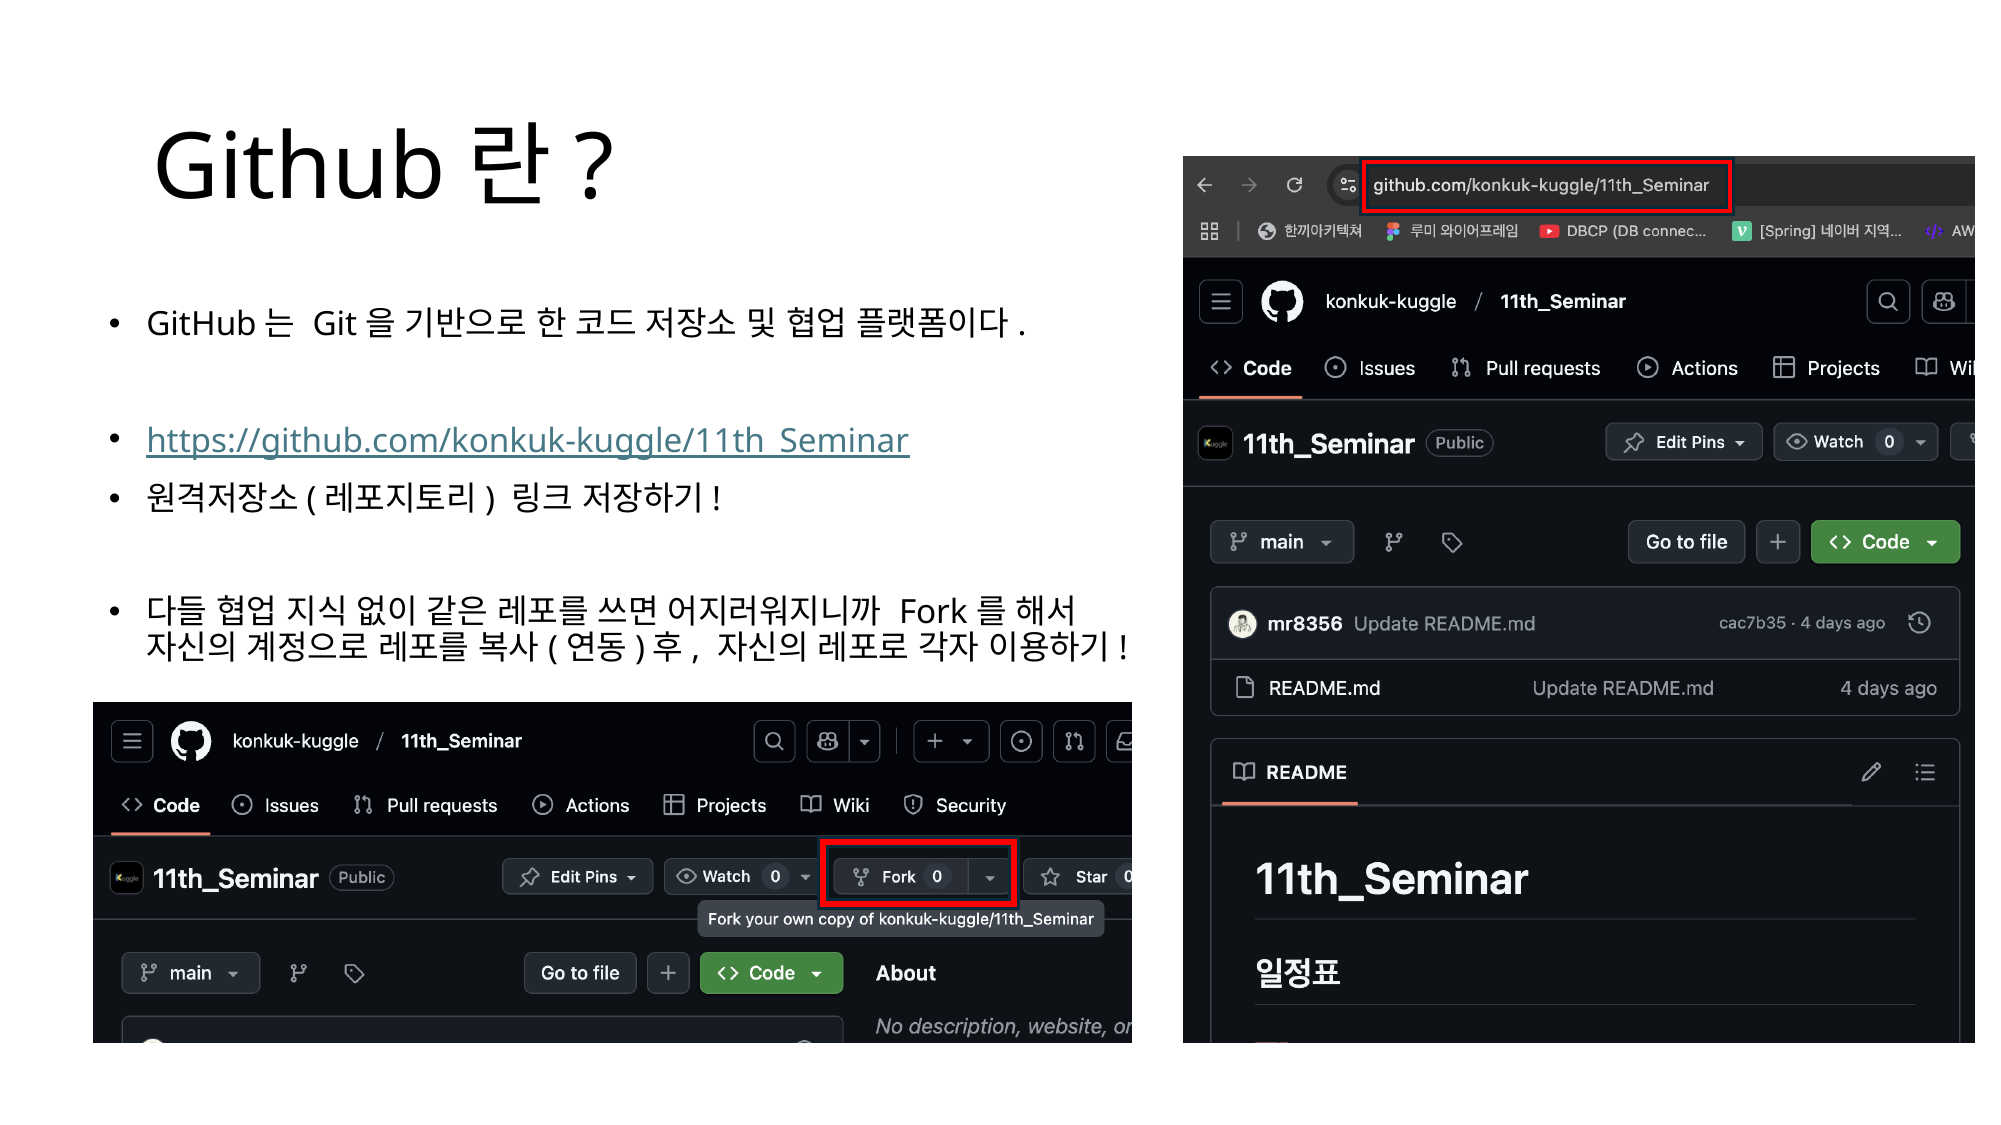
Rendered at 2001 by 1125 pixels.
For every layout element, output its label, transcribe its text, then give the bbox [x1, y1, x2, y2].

title Github란? [137, 59, 1863, 278]
picture [93, 702, 1132, 1043]
list GitHub는 Git을 기반으로 한 코드 저장소 및 협업 플랫폼이다. https://github.com/konkuk-kuggle/11th_Seminar 원격저장소(레포지토리) 링크 저장하기! 다들 협업 지식 없이 같은 레포를 쓰면 어지러워지니까 Fork를 해서 자신의 계정으로 레포를 복사(연동)후, 자신의 레포로 각자 이용하기! [93, 299, 1165, 1014]
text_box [1183, 155, 1976, 1043]
